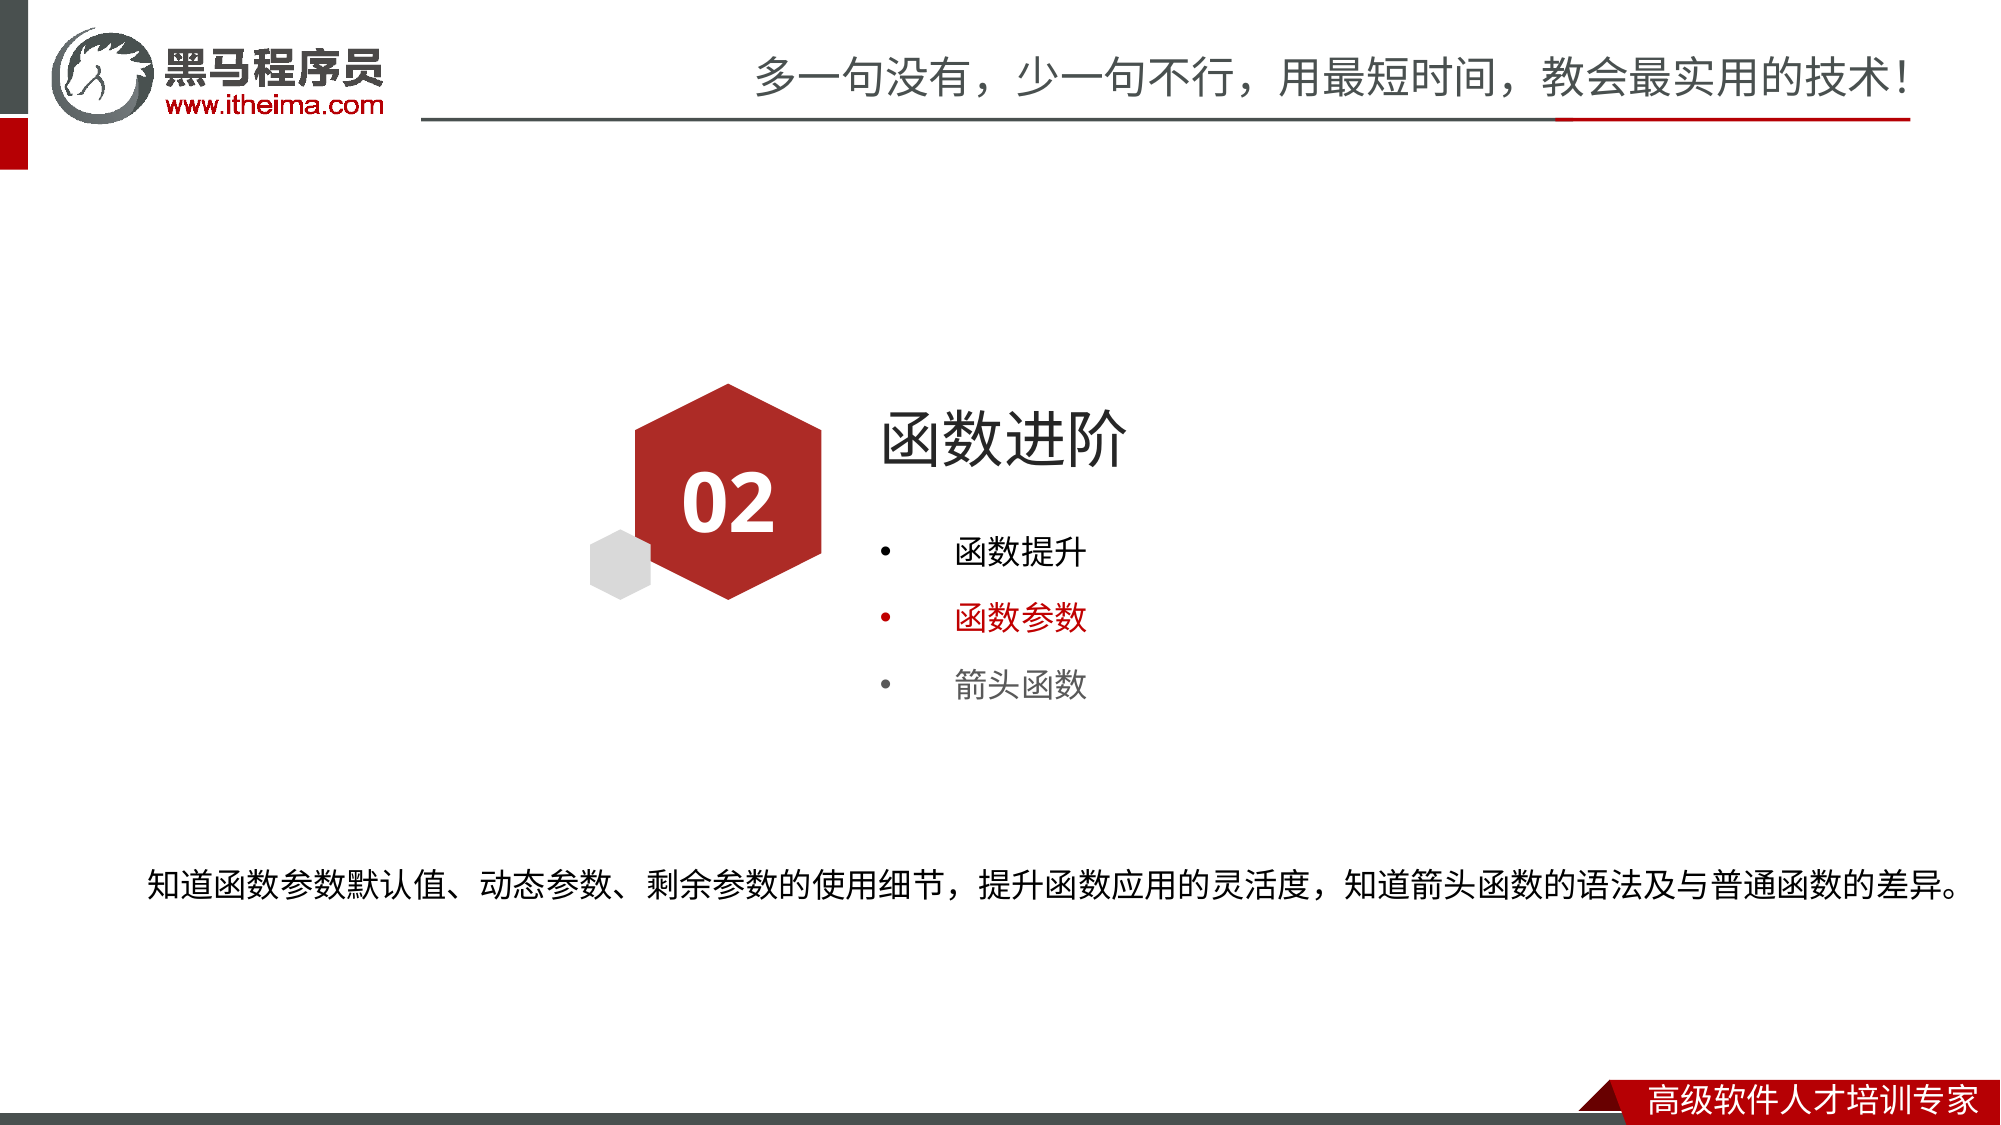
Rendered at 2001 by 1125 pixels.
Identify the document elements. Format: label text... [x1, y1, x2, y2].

list 02 [636, 404, 822, 594]
text_box 知道函数参数默认值、动态参数、剩余参数的使用细节，提升函数应用的灵活度，知道箭头函数的语法及与普通函数的差异。 [132, 857, 2000, 912]
title 函数进阶 [864, 393, 1969, 484]
list 函数提升 函数参数 箭头函数 [864, 503, 1762, 837]
picture [50, 26, 384, 125]
